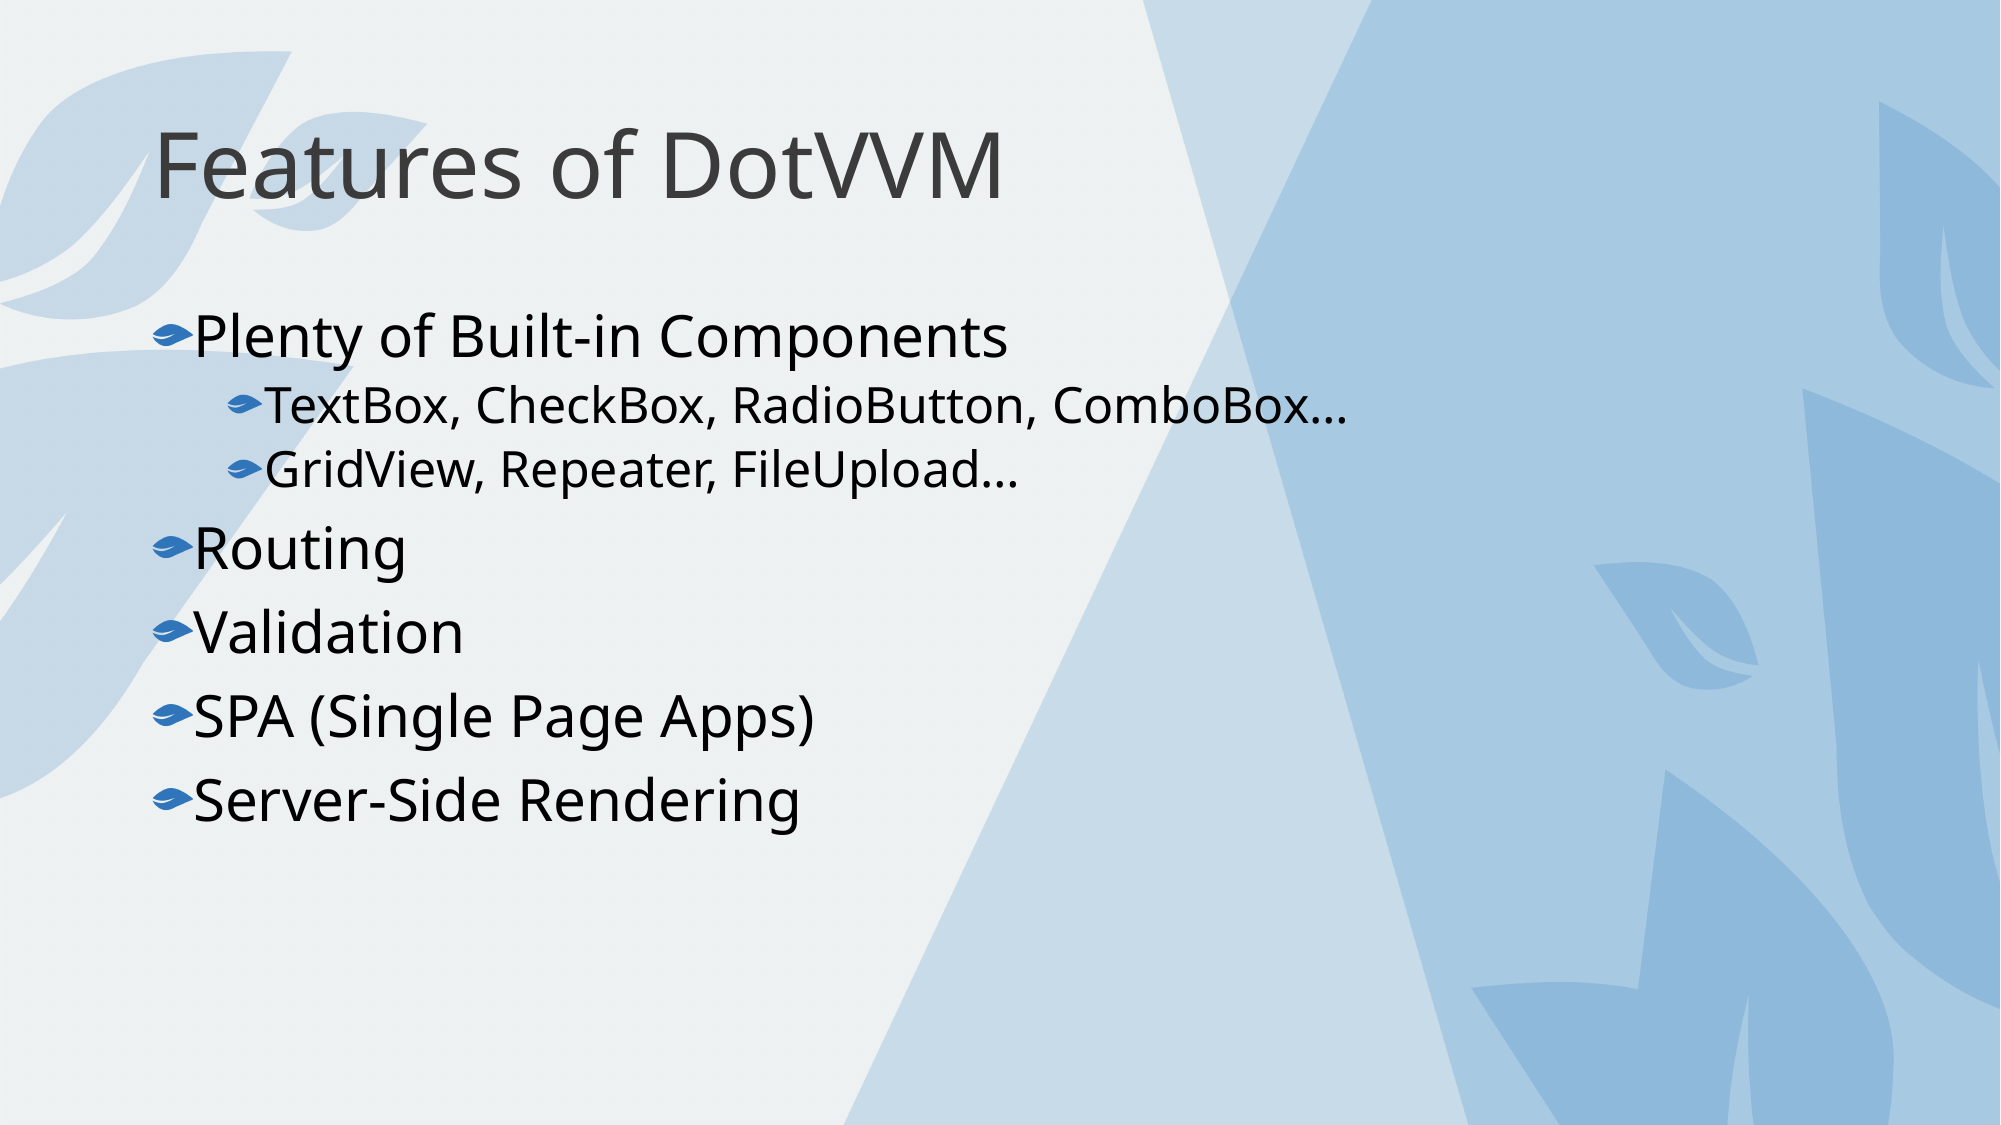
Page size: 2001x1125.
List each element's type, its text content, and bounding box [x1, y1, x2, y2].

title Features of DotVVM [137, 59, 1863, 278]
list Plenty of Built-in Components TextBox, CheckBox, RadioButton, ComboBox… GridView, Repeater, FileUpload… Routing Validation SPA (Single Page Apps) Server-Side Rendering [137, 299, 1863, 1014]
picture [0, 0, 2001, 1125]
